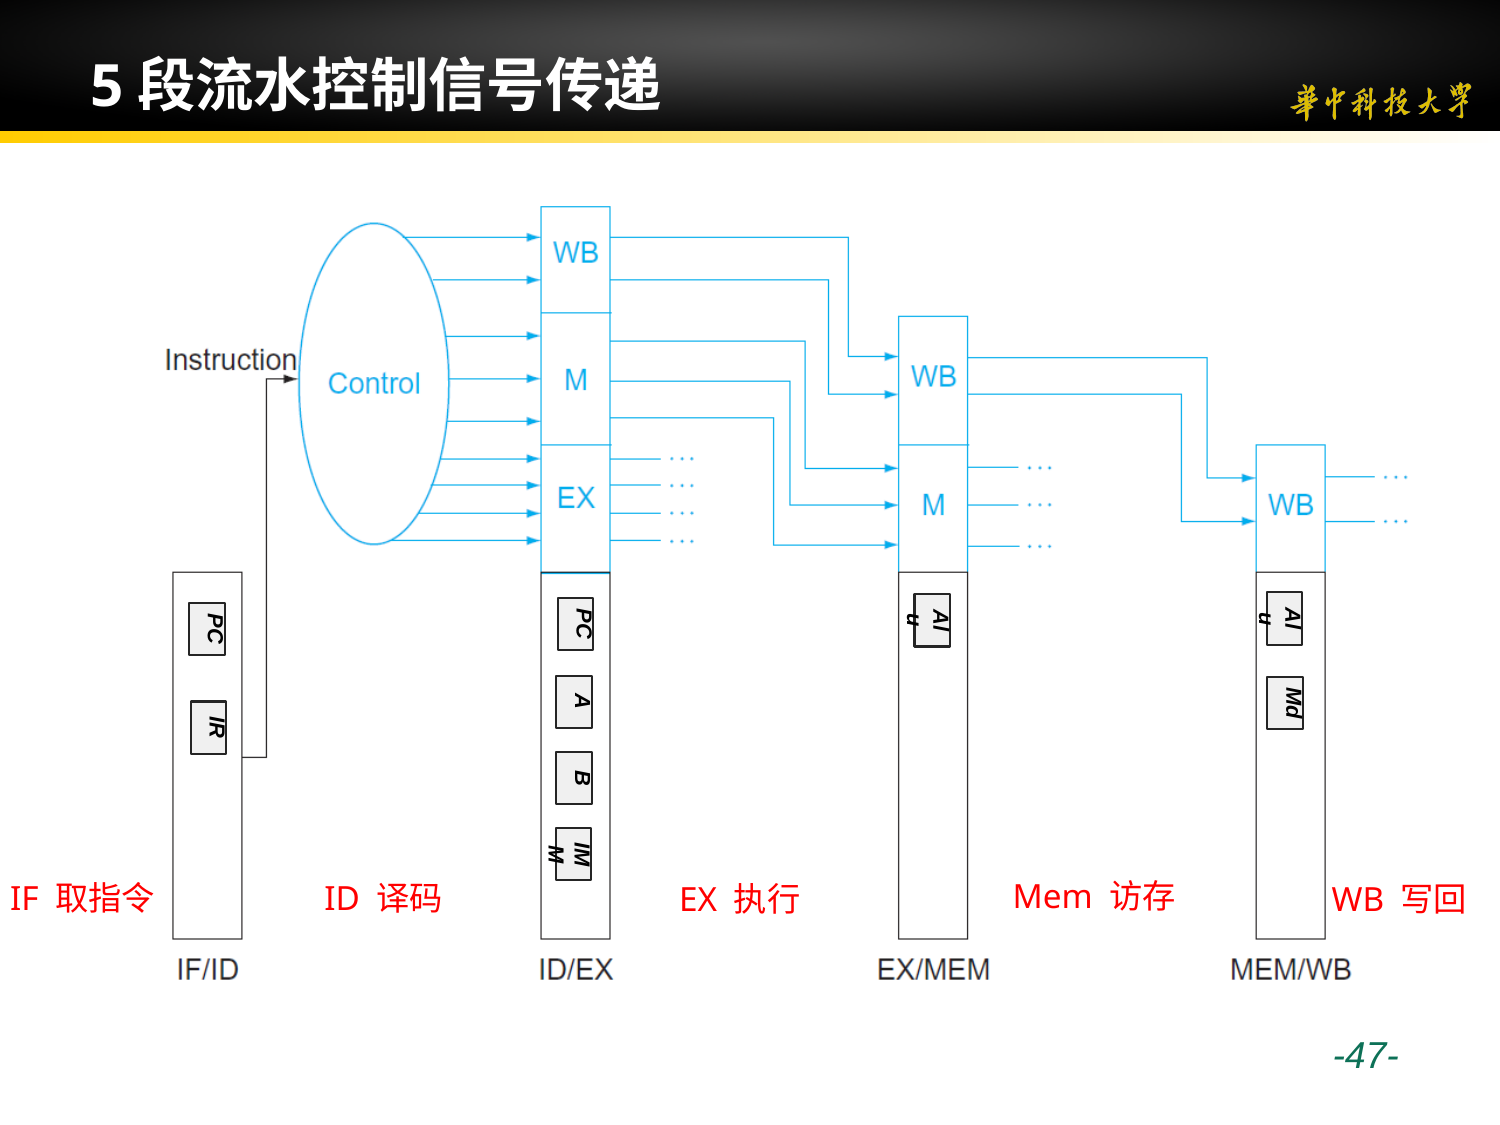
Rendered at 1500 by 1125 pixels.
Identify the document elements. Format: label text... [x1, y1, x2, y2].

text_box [180, 597, 238, 661]
picture [0, 0, 1500, 131]
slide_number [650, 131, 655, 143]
text_box IF 取指令 [0, 869, 94, 925]
text_box WB 写回 [1440, 870, 1500, 926]
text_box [547, 746, 605, 810]
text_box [547, 670, 605, 734]
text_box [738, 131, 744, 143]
title 5段流水控制信号传递 [75, 35, 1425, 131]
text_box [1257, 586, 1315, 651]
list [100, 172, 1437, 1000]
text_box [181, 696, 239, 760]
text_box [1258, 671, 1316, 735]
title 例子 [562, 131, 567, 143]
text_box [905, 588, 963, 652]
slide_number -47- [1257, 1023, 1425, 1102]
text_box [546, 822, 605, 886]
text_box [548, 592, 607, 656]
